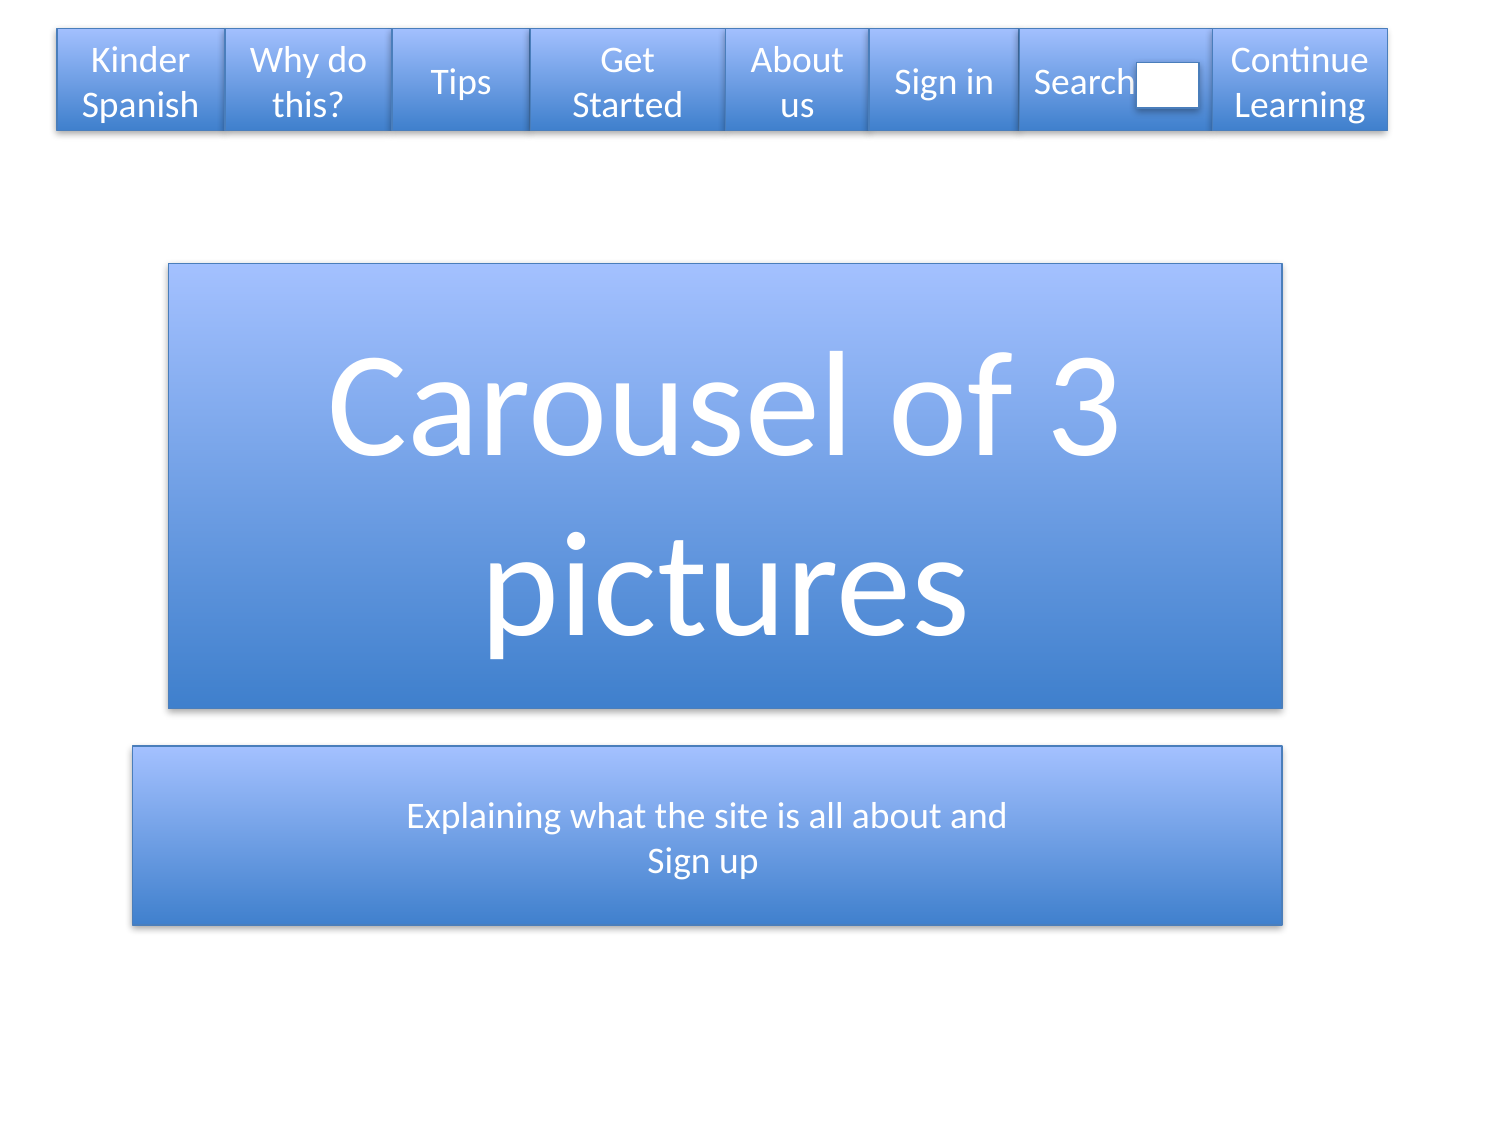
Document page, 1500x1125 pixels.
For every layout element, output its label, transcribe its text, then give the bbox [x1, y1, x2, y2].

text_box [56, 28, 1388, 131]
text_box Explaining what the site is all about and Sign up [132, 745, 1283, 926]
text_box Carousel of 3 pictures [168, 263, 1283, 709]
